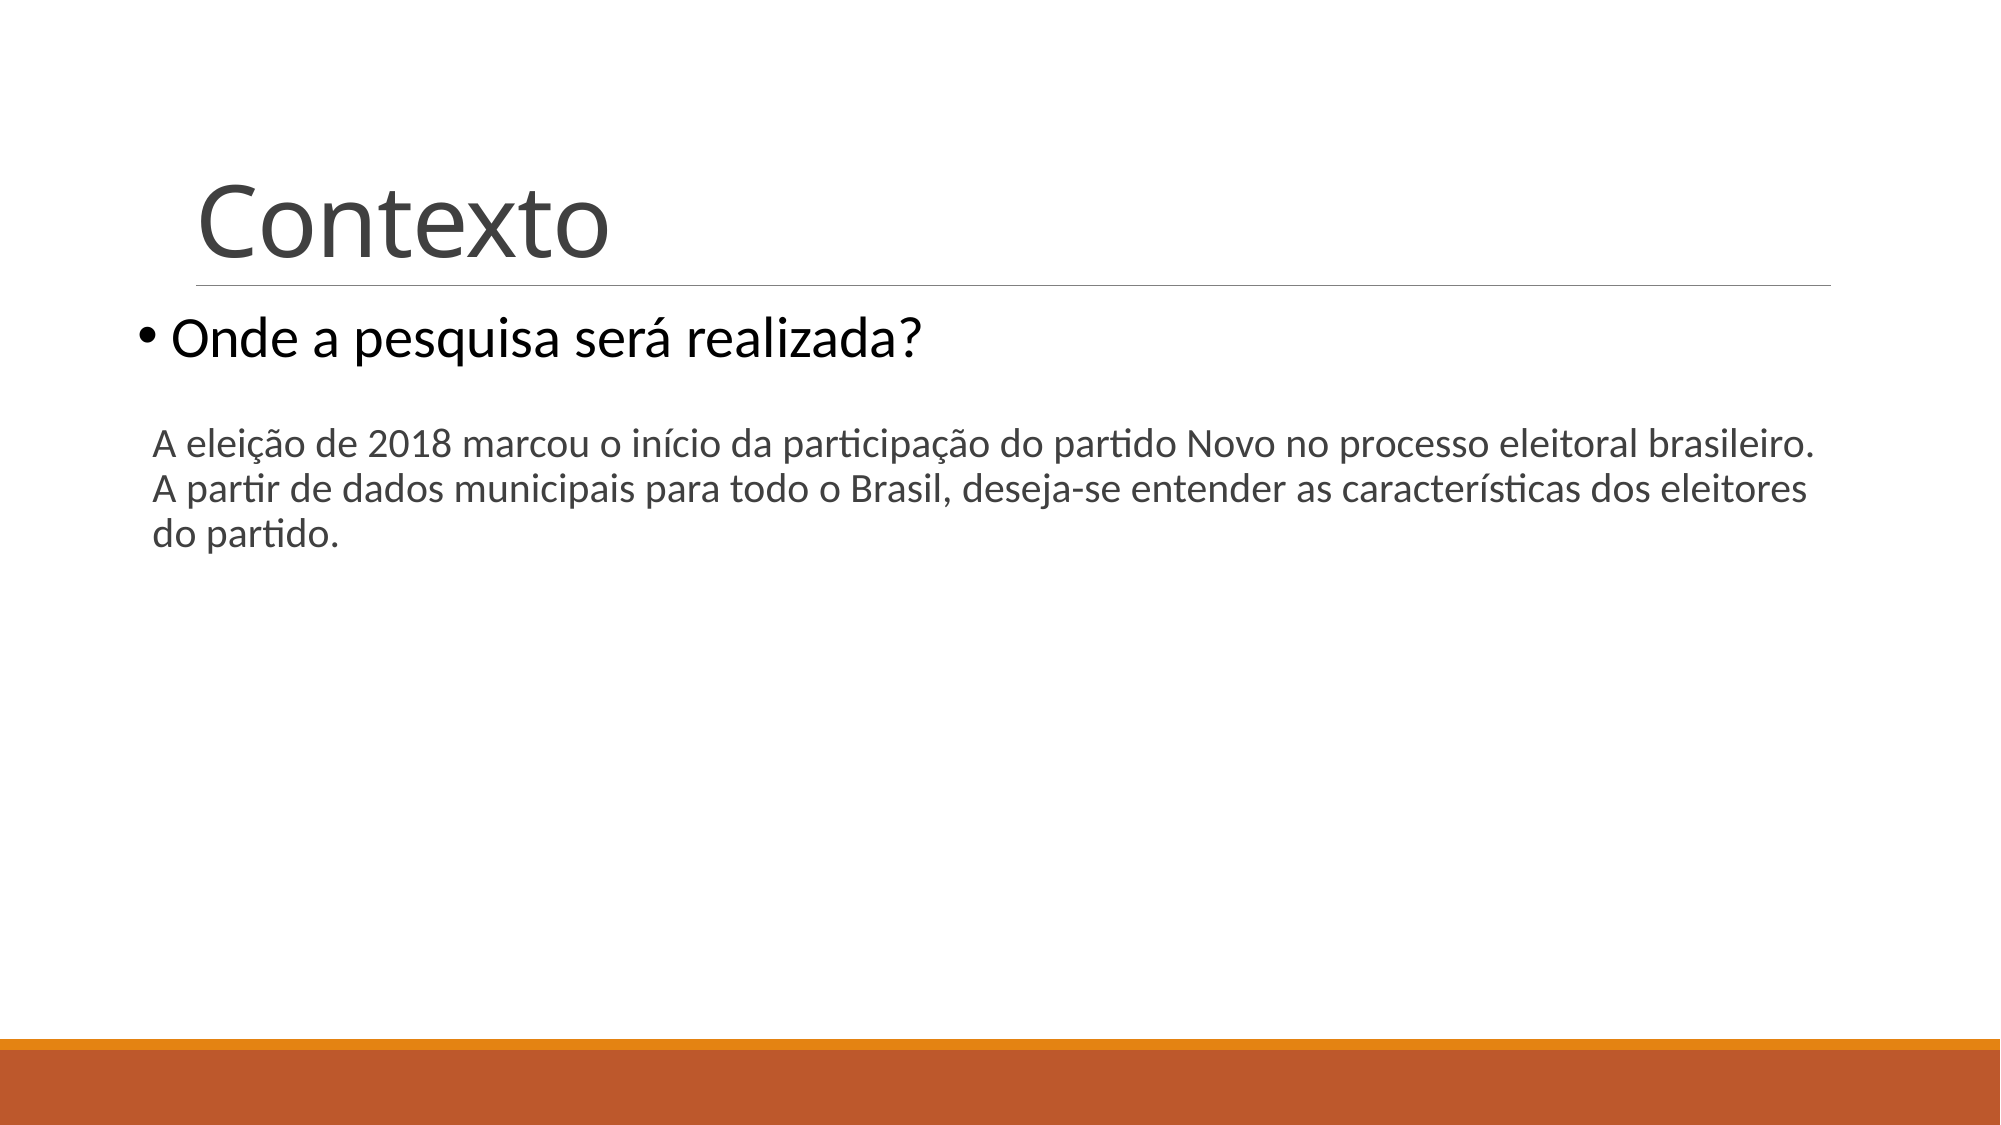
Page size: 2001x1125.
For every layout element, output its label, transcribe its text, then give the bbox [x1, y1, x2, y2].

text_box A eleição de 2018 marcou o início da participação do partido Novo no processo eleitoral brasileiro. A partir de dados municipais para todo o Brasil, deseja-se entender as características dos eleitores do partido. [137, 413, 1863, 1066]
list Onde a pesquisa será realizada? [137, 299, 1863, 392]
title Contexto [180, 47, 1830, 285]
